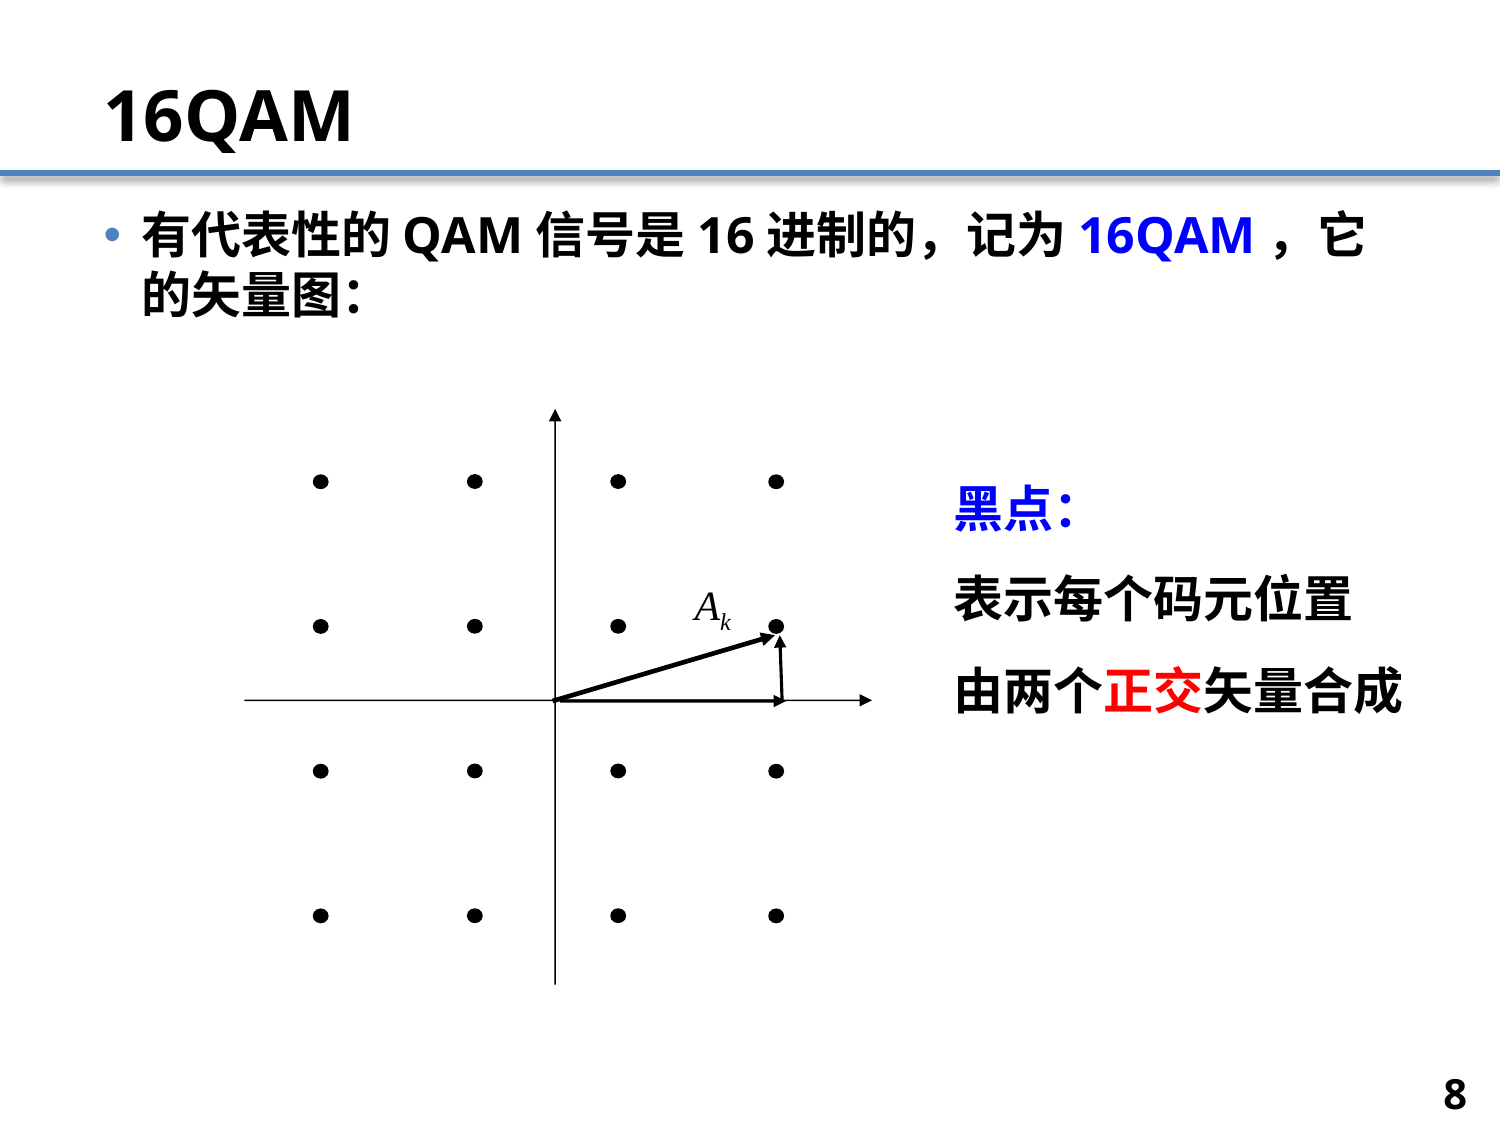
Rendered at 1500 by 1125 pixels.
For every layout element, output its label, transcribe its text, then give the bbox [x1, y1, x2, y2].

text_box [244, 408, 873, 985]
slide_number 8 [1379, 1075, 1483, 1118]
text_box 由两个正交矢量合成 [936, 649, 1465, 730]
title 16QAM [88, 30, 1412, 164]
text_box 黑点： 表示每个码元位置 [935, 437, 1474, 638]
list 有代表性的QAM信号是16进制的，记为16QAM，它的矢量图： [88, 196, 1412, 1024]
